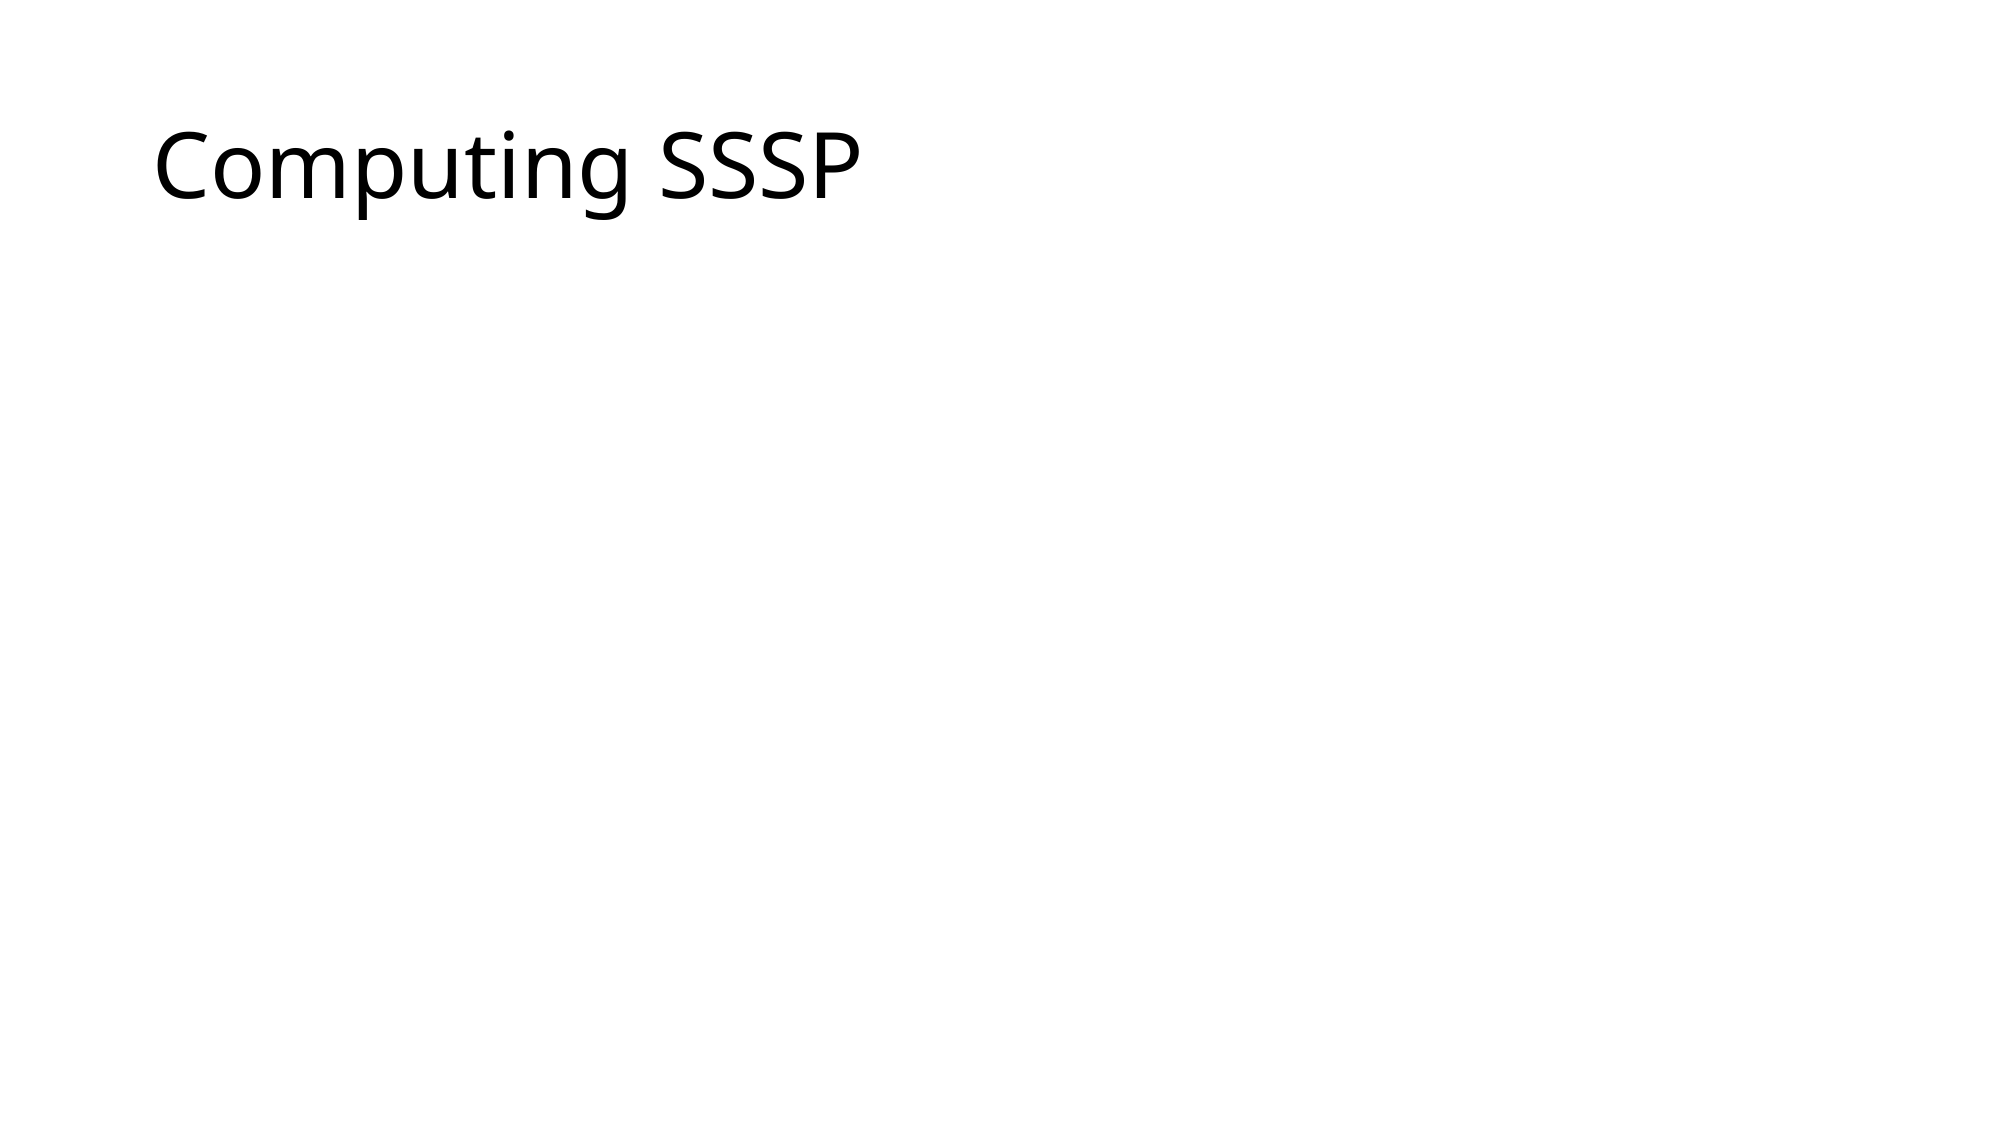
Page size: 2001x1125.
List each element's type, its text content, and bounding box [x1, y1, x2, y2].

title Computing SSSP [137, 59, 1863, 278]
